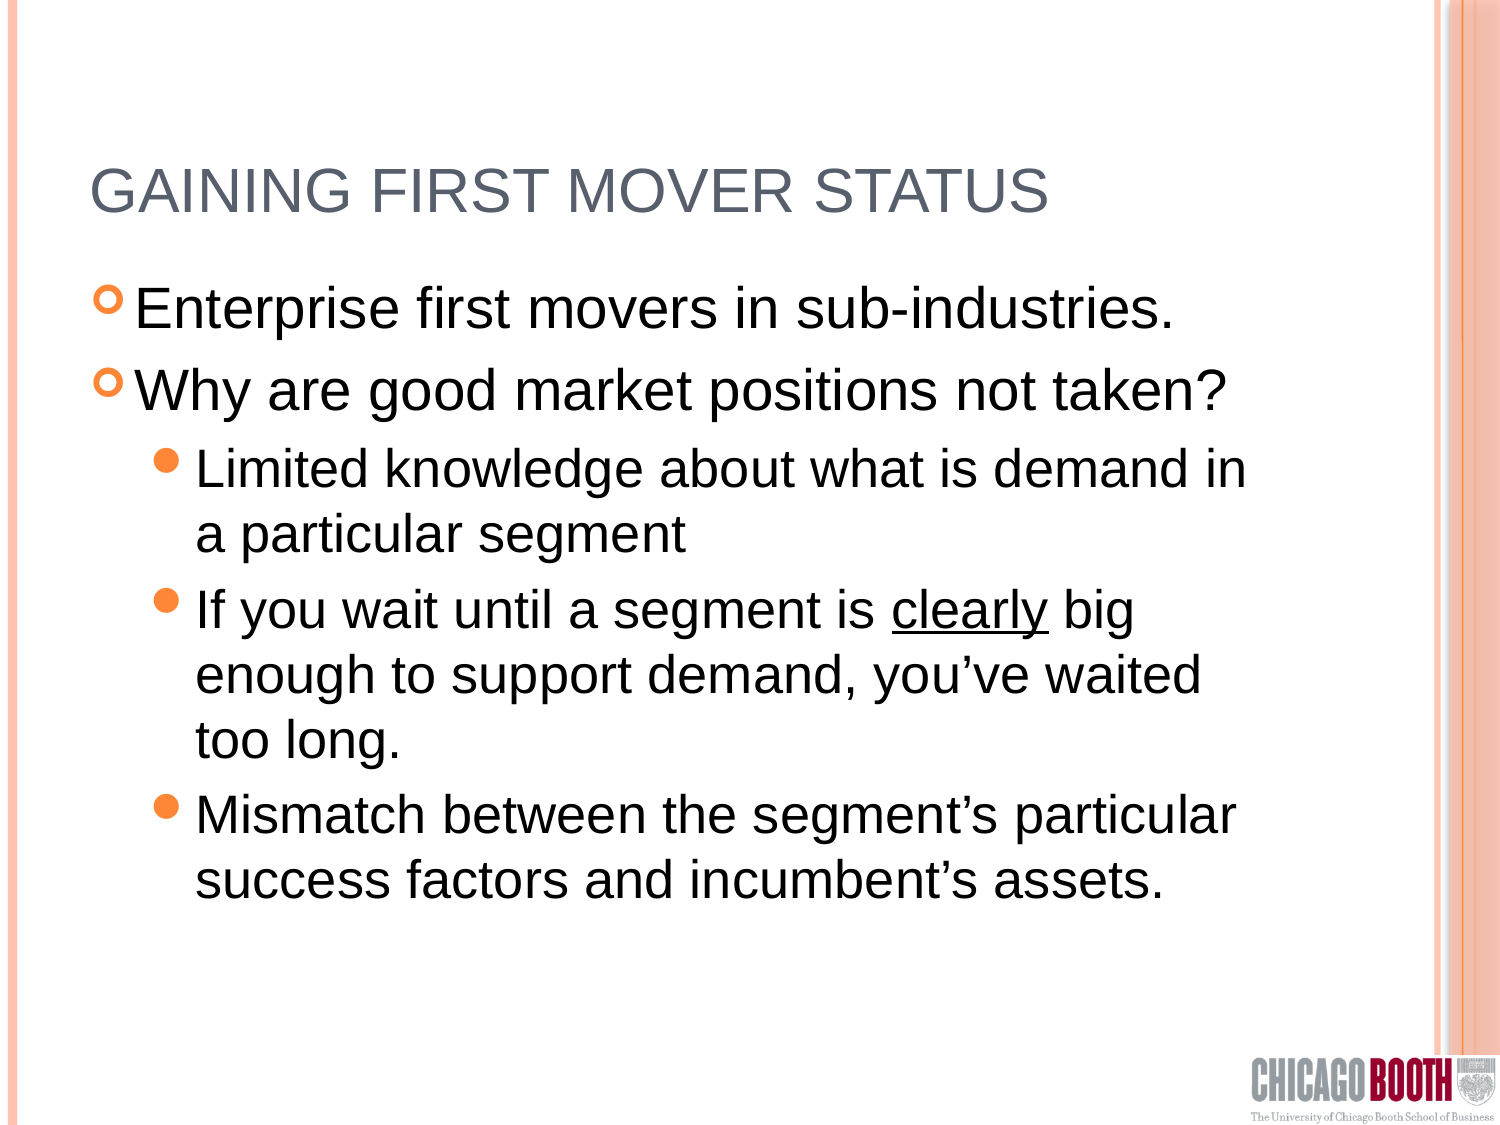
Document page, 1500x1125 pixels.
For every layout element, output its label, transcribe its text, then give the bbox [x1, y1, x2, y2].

title Gaining first mover status [75, 45, 1300, 233]
list Enterprise first movers in sub-industries. Why are good market positions not taken? Limited knowledge about what is demand in a particular segment If you wait until a segment is clearly big enough to support demand, you’ve waited too long. Mismatch between the segment’s particular success factors and incumbent’s assets. [74, 262, 1301, 1063]
picture [1246, 1055, 1500, 1125]
